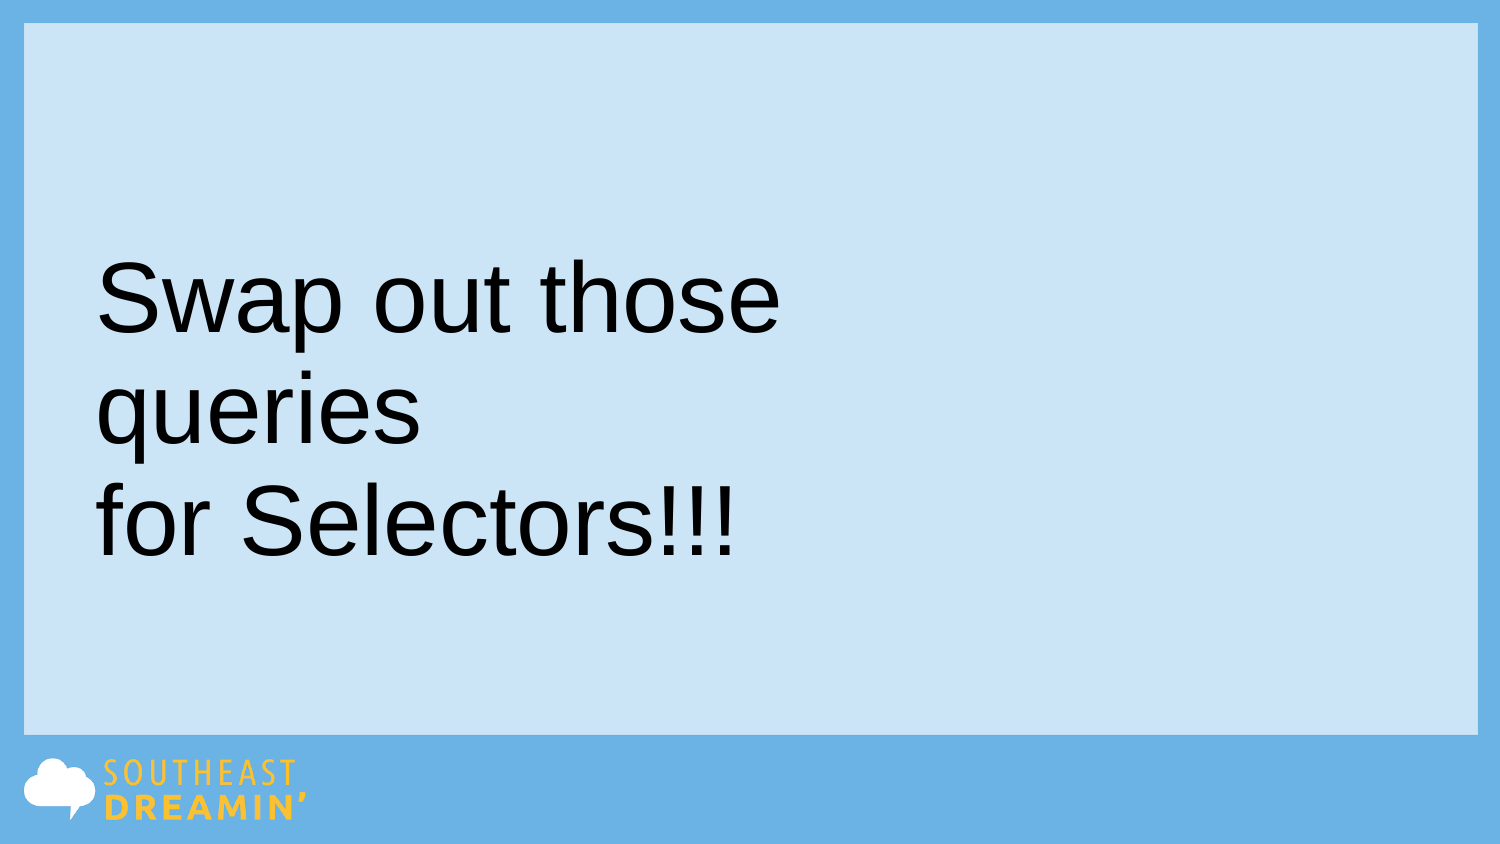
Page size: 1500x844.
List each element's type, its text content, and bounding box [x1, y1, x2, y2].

picture [0, 0, 1500, 844]
title Swap out those queries for Selectors!!! [80, 73, 1125, 745]
